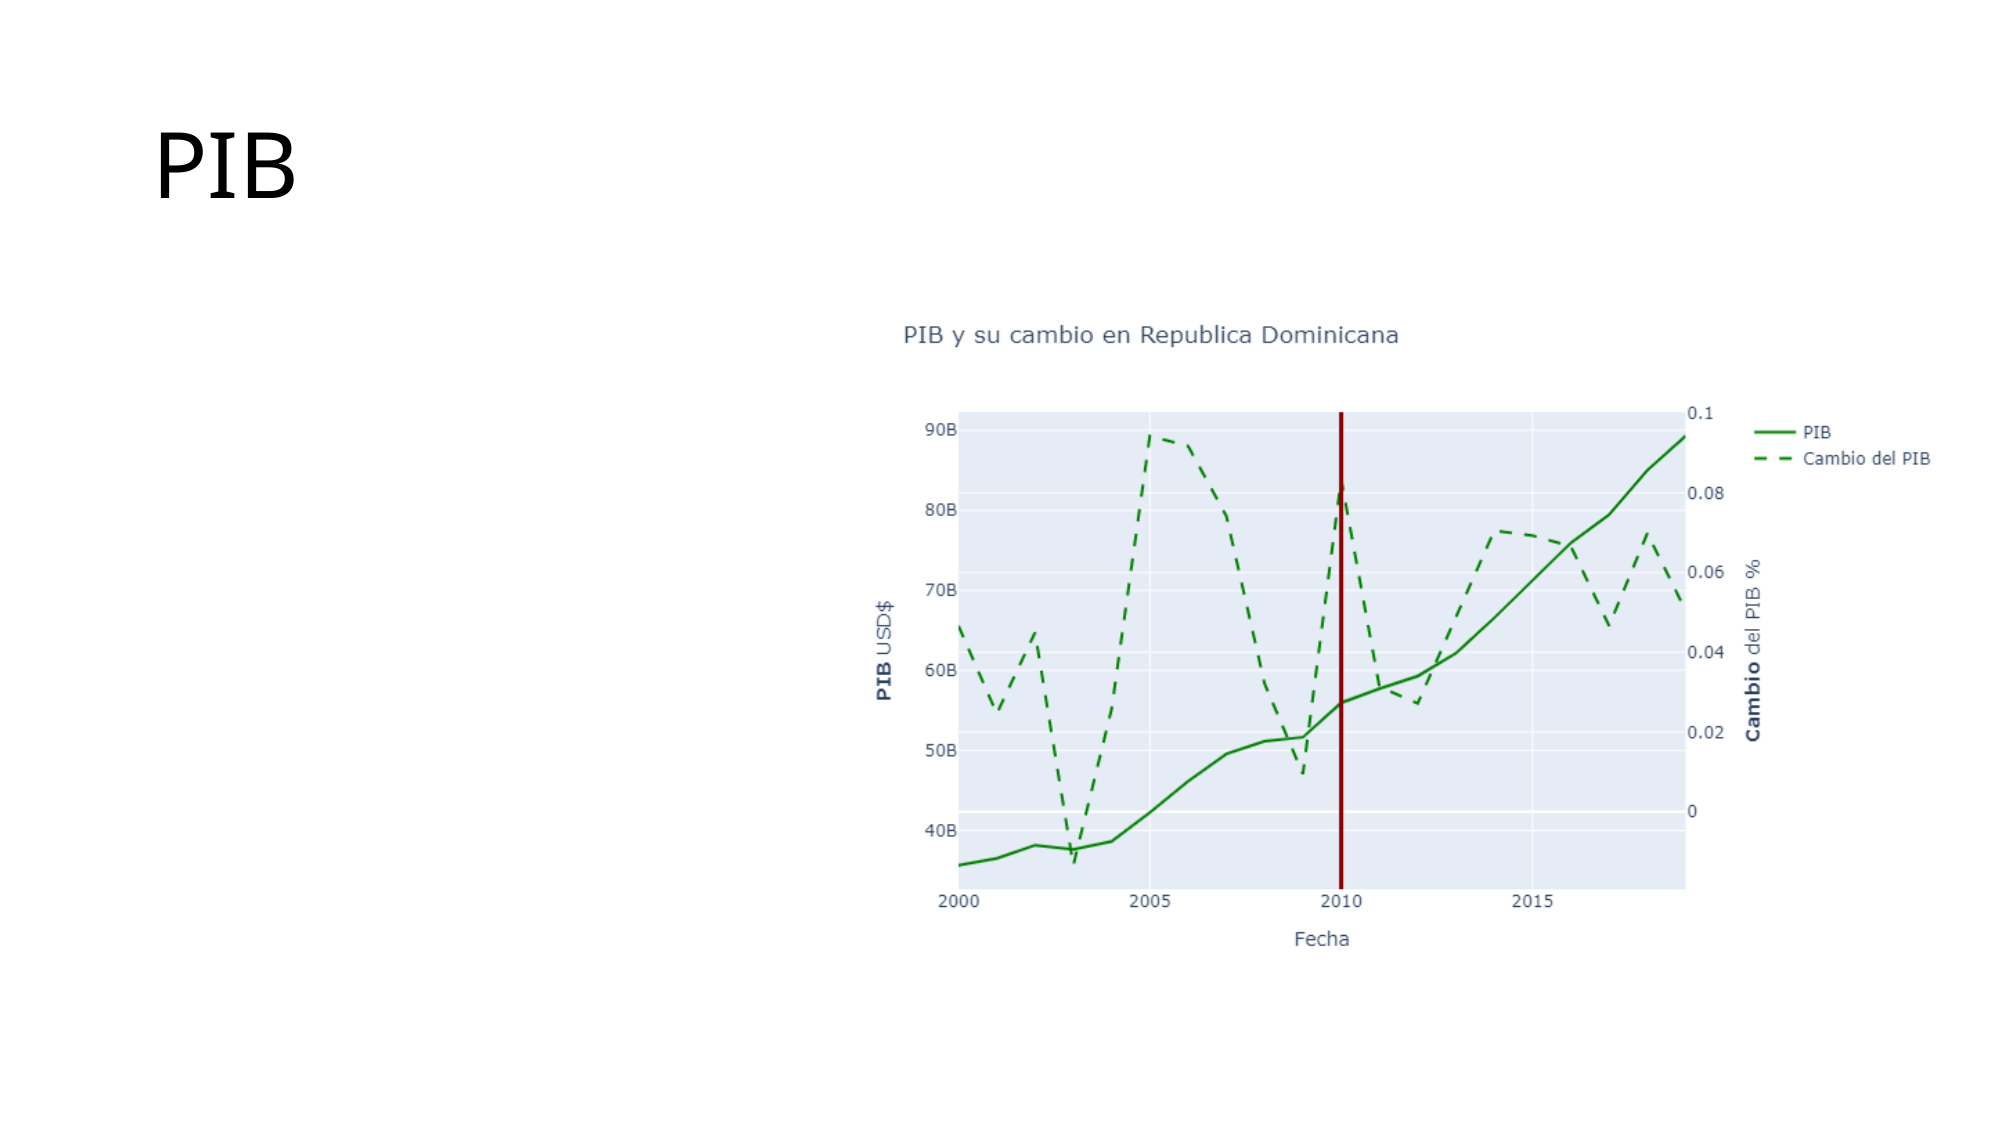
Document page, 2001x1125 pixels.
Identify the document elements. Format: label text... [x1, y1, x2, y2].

title PIB [137, 59, 1863, 278]
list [848, 274, 1955, 1000]
